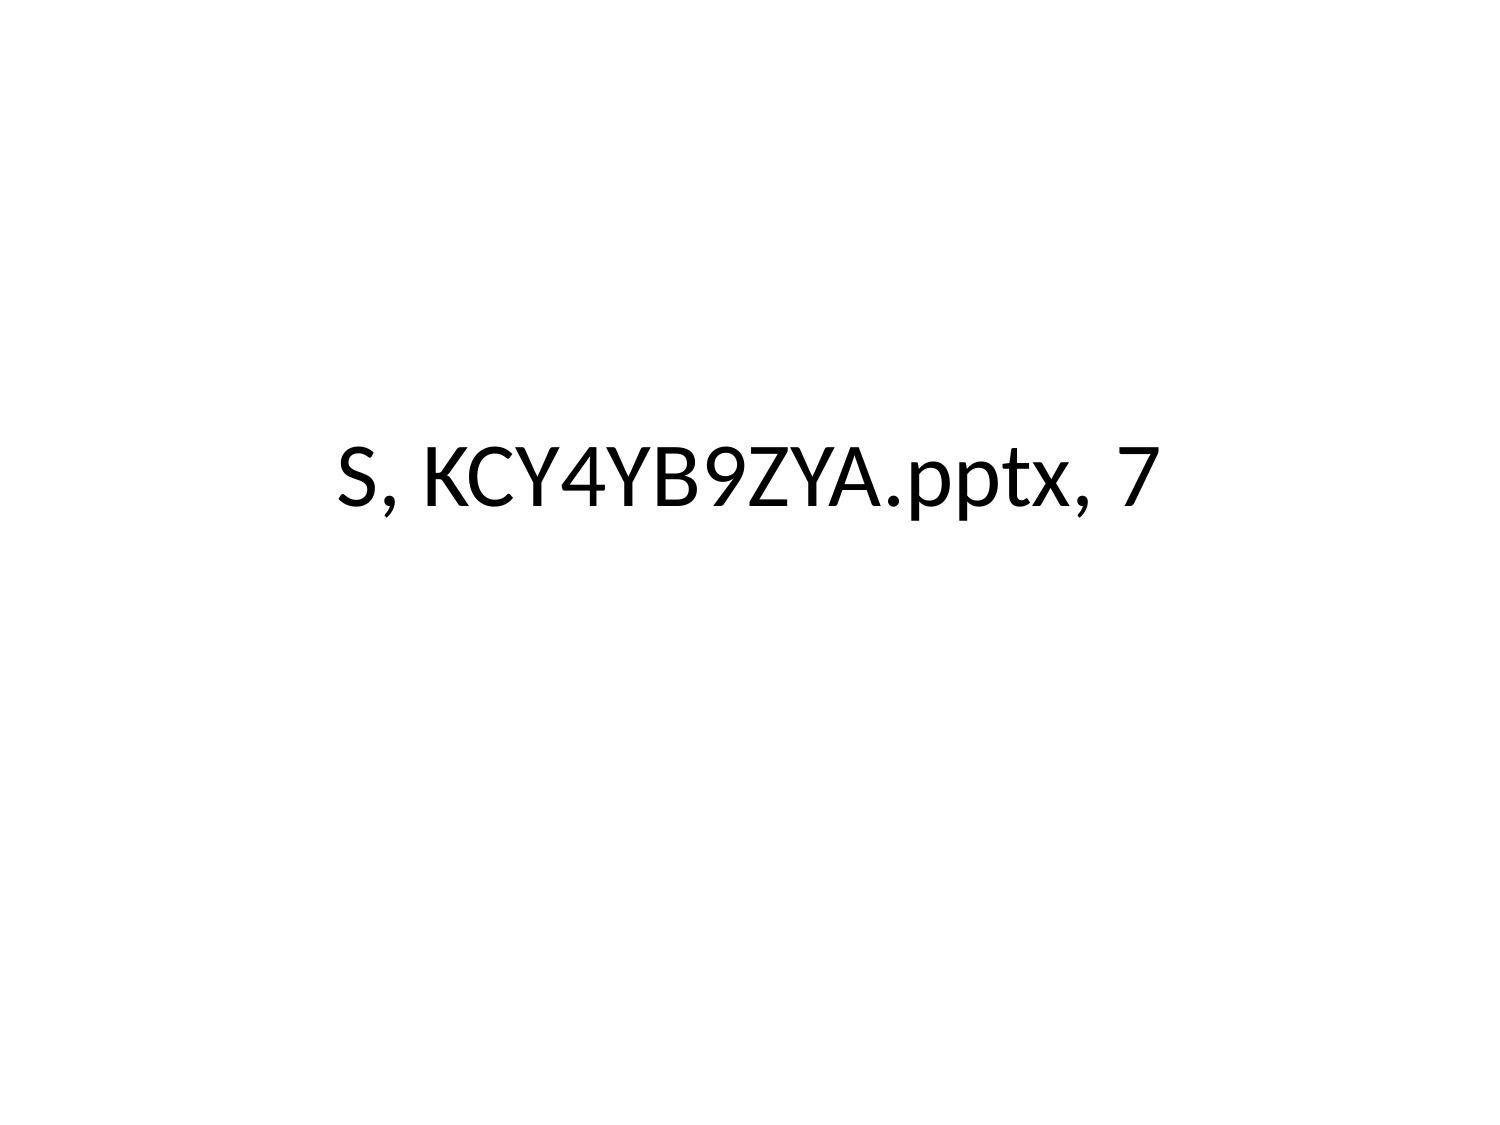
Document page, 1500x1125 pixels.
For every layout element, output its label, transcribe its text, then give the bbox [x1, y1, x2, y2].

title S, KCY4YB9ZYA.pptx, 7 [112, 349, 1388, 591]
